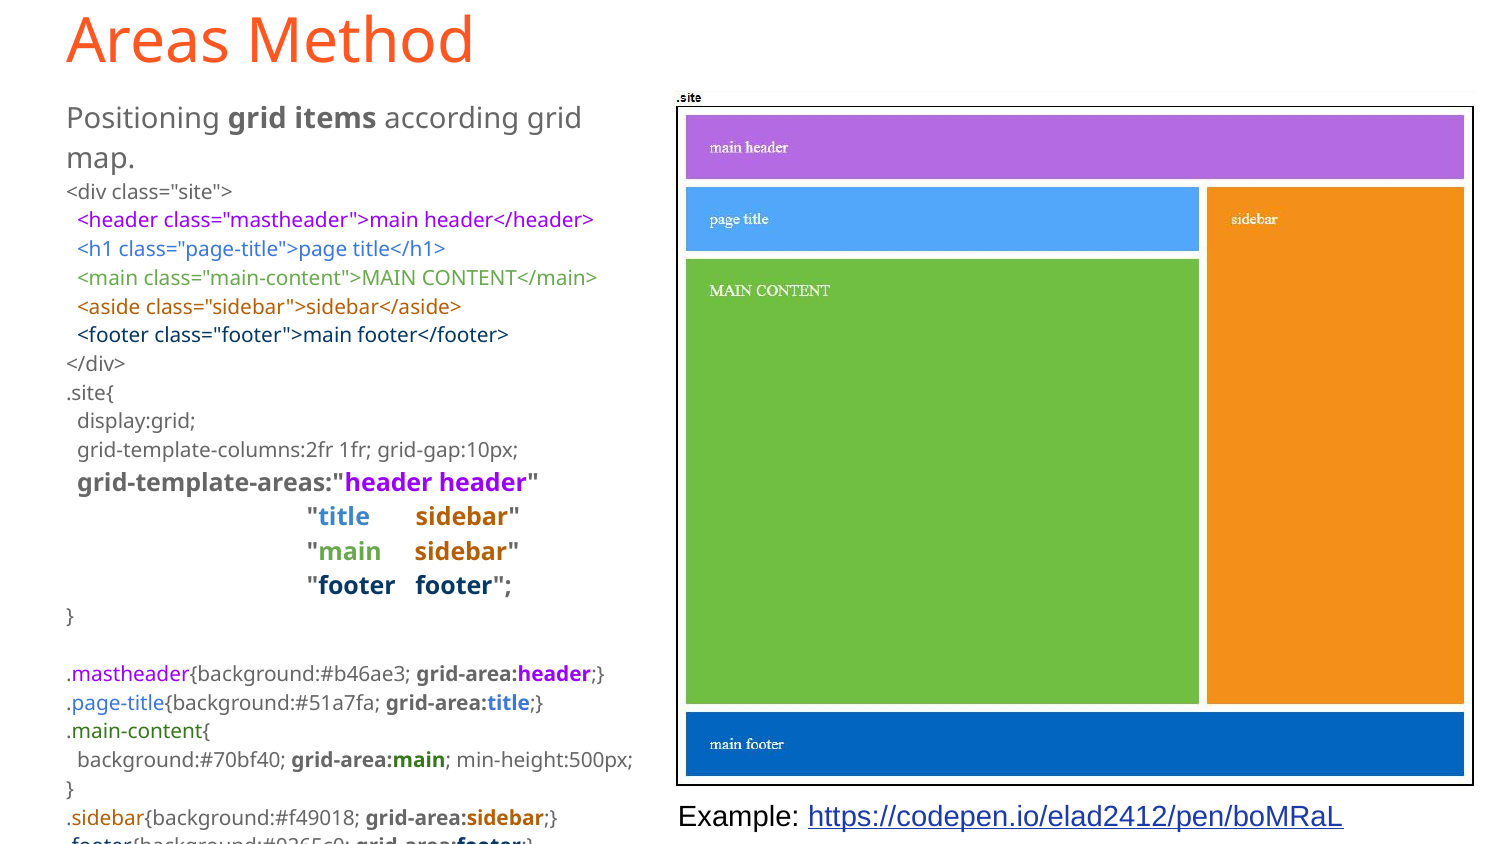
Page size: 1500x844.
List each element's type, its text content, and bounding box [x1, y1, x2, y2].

picture [674, 91, 1476, 787]
text_box Example: https://codepen.io/elad2412/pen/boMRaL [662, 781, 1444, 825]
list Positioning grid items according grid map. <div class="site"> <header class="mastheader">main header</header> <h1 class="page-title">page title</h1> <main class="main-content">MAIN CONTENT</main> <aside class="sidebar">sidebar</aside> <footer class="footer">main footer</footer> </div> .site{ display:grid; grid-template-columns:2fr 1fr; grid-gap:10px; grid-template-areas:"header header" "title sidebar" "main sidebar" "footer footer"; } .mastheader{background:#b46ae3; grid-area:header;} .page-title{background:#51a7fa; grid-area:title;} .main-content{ background:#70bf40; grid-area:main; min-height:500px; } .sidebar{background:#f49018; grid-area:sidebar;} .footer{background:#0265c0; grid-area:footer;} [51, 79, 650, 838]
title Areas Method [51, 0, 1449, 80]
